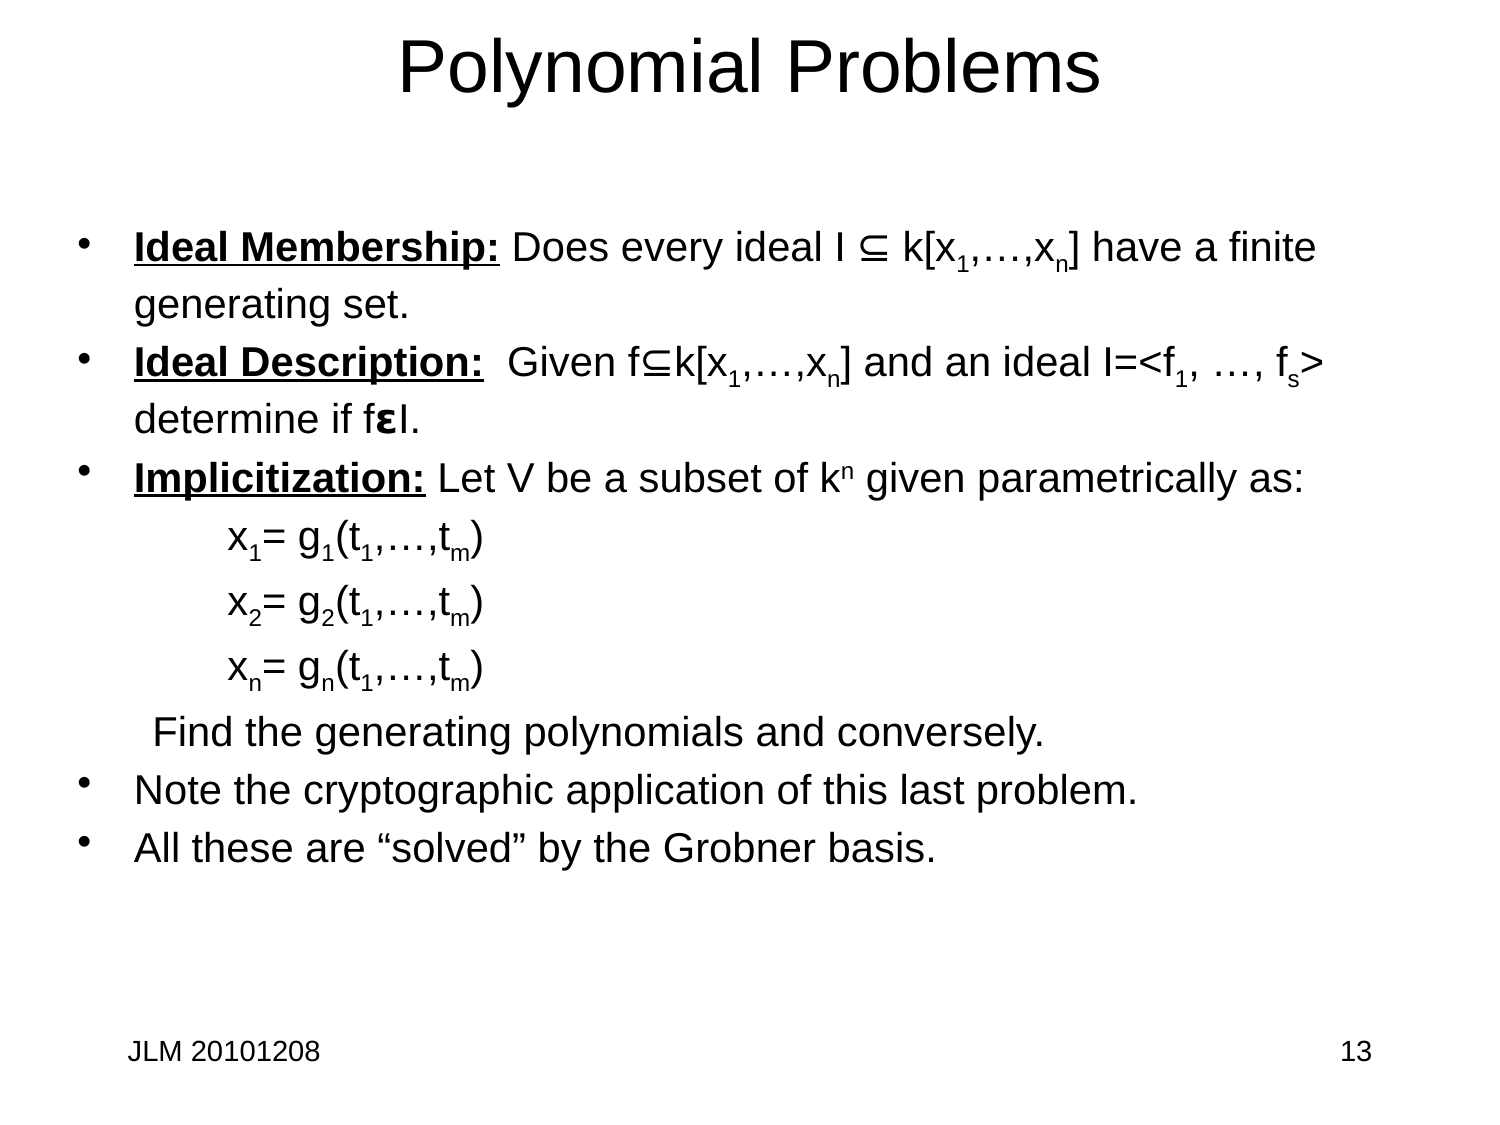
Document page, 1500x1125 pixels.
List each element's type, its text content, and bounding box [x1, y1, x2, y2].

slide_number 13 [1074, 1024, 1388, 1101]
title Polynomial Problems [112, 0, 1388, 126]
list Ideal Membership: Does every ideal I ⊆ k[x1,…,xn] have a finite generating set. Ideal Description: Given f⊆k[x1,…,xn] and an ideal I=<f1, …, fs> determine if f𝝴I. Implicitization: Let V be a subset of kn given parametrically as: x1= g1(t1,…,tm) x2= g2(t1,…,tm) xn= gn(t1,…,tm) Find the generating polynomials and conversely. Note the cryptographic application of this last problem. All these are “solved” by the Grobner basis. [62, 212, 1438, 963]
slide_number JLM 20101208 [111, 1024, 426, 1101]
